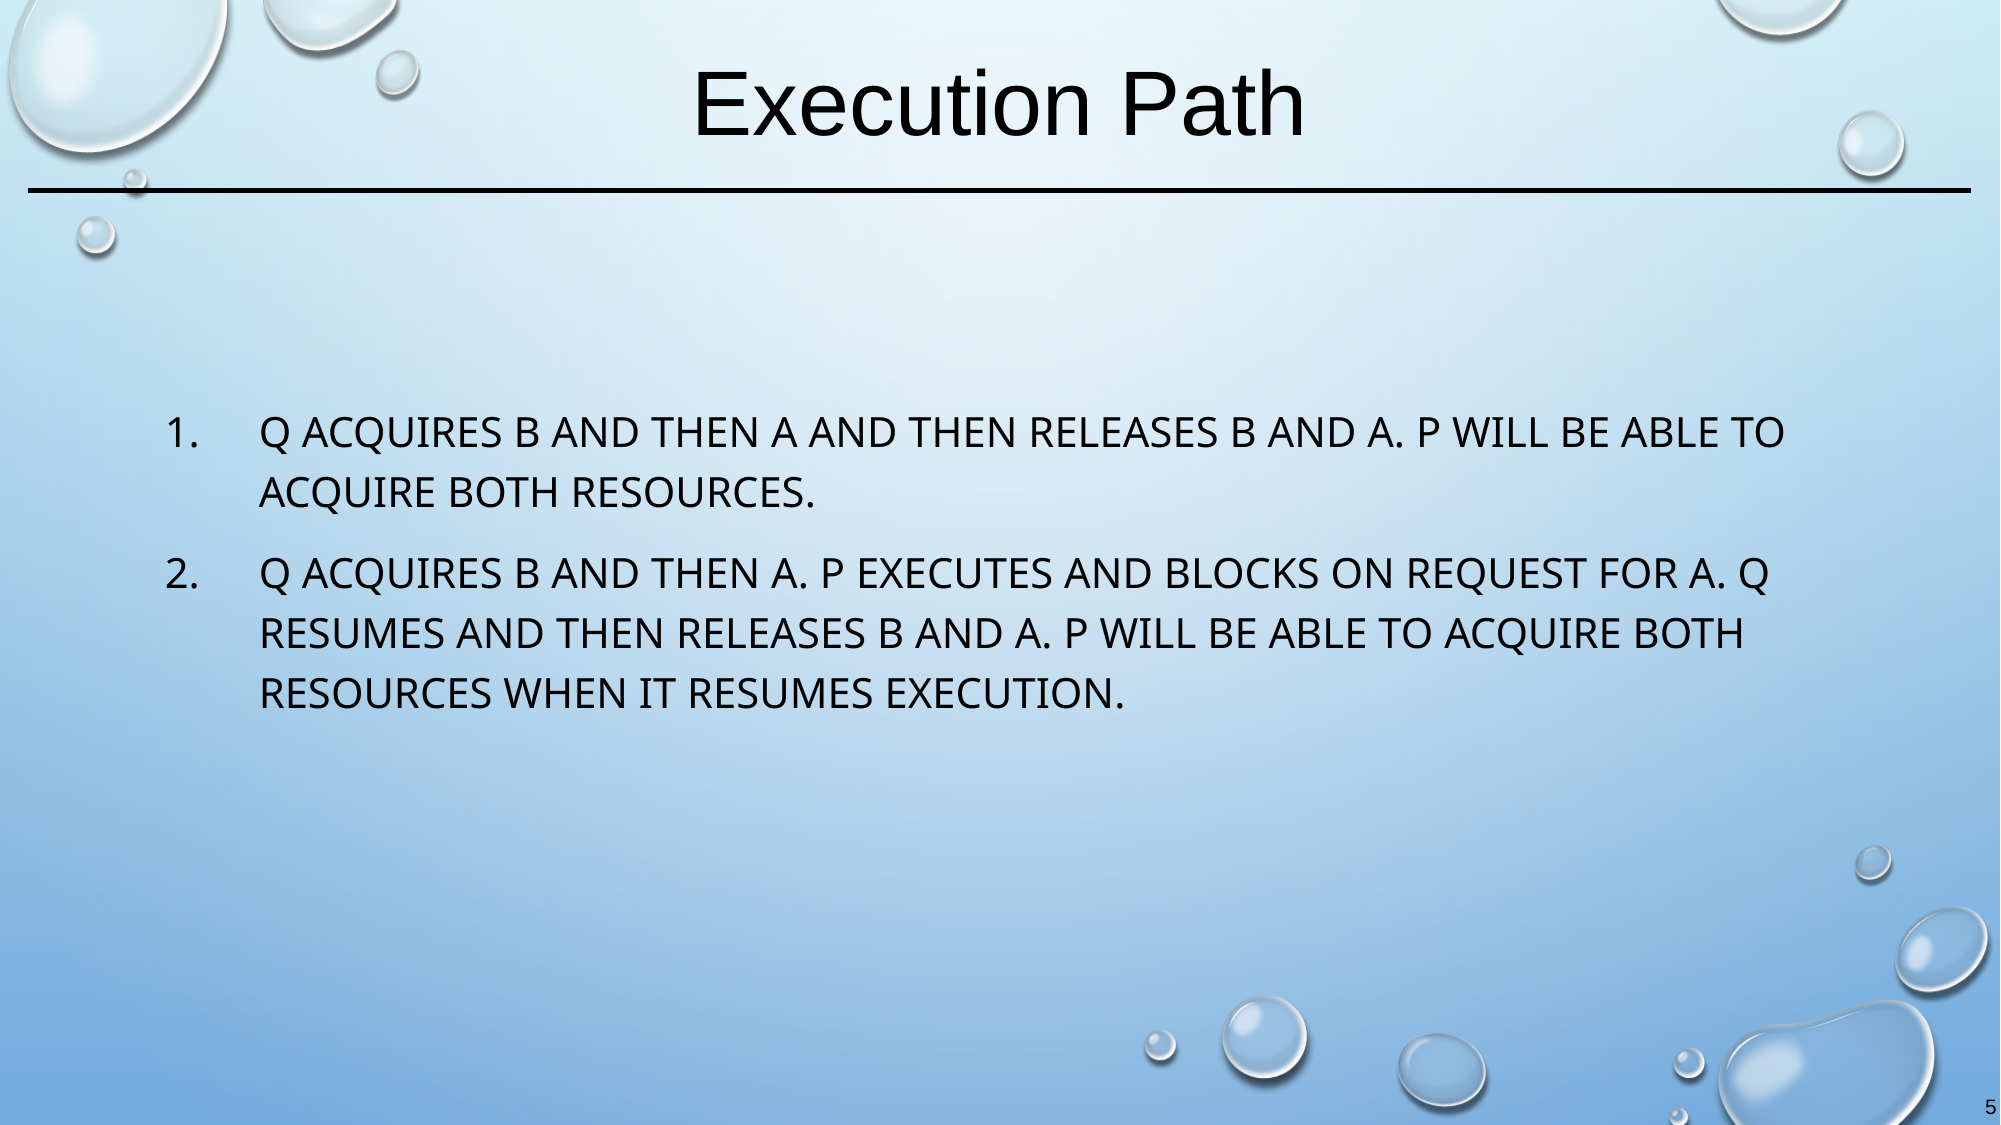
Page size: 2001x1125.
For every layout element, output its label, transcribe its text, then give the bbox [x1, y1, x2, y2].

picture [0, 0, 2000, 1125]
list Q acquires B and then A and then releases B and A. P will be able to acquire both resources. Q acquires B and then A. P executes and blocks on request for A. Q resumes and then releases B and A. P will be able to acquire both resources when it resumes execution. [149, 388, 1851, 950]
slide_number 5 [1909, 1089, 2000, 1124]
title Execution Path [28, 25, 1972, 187]
